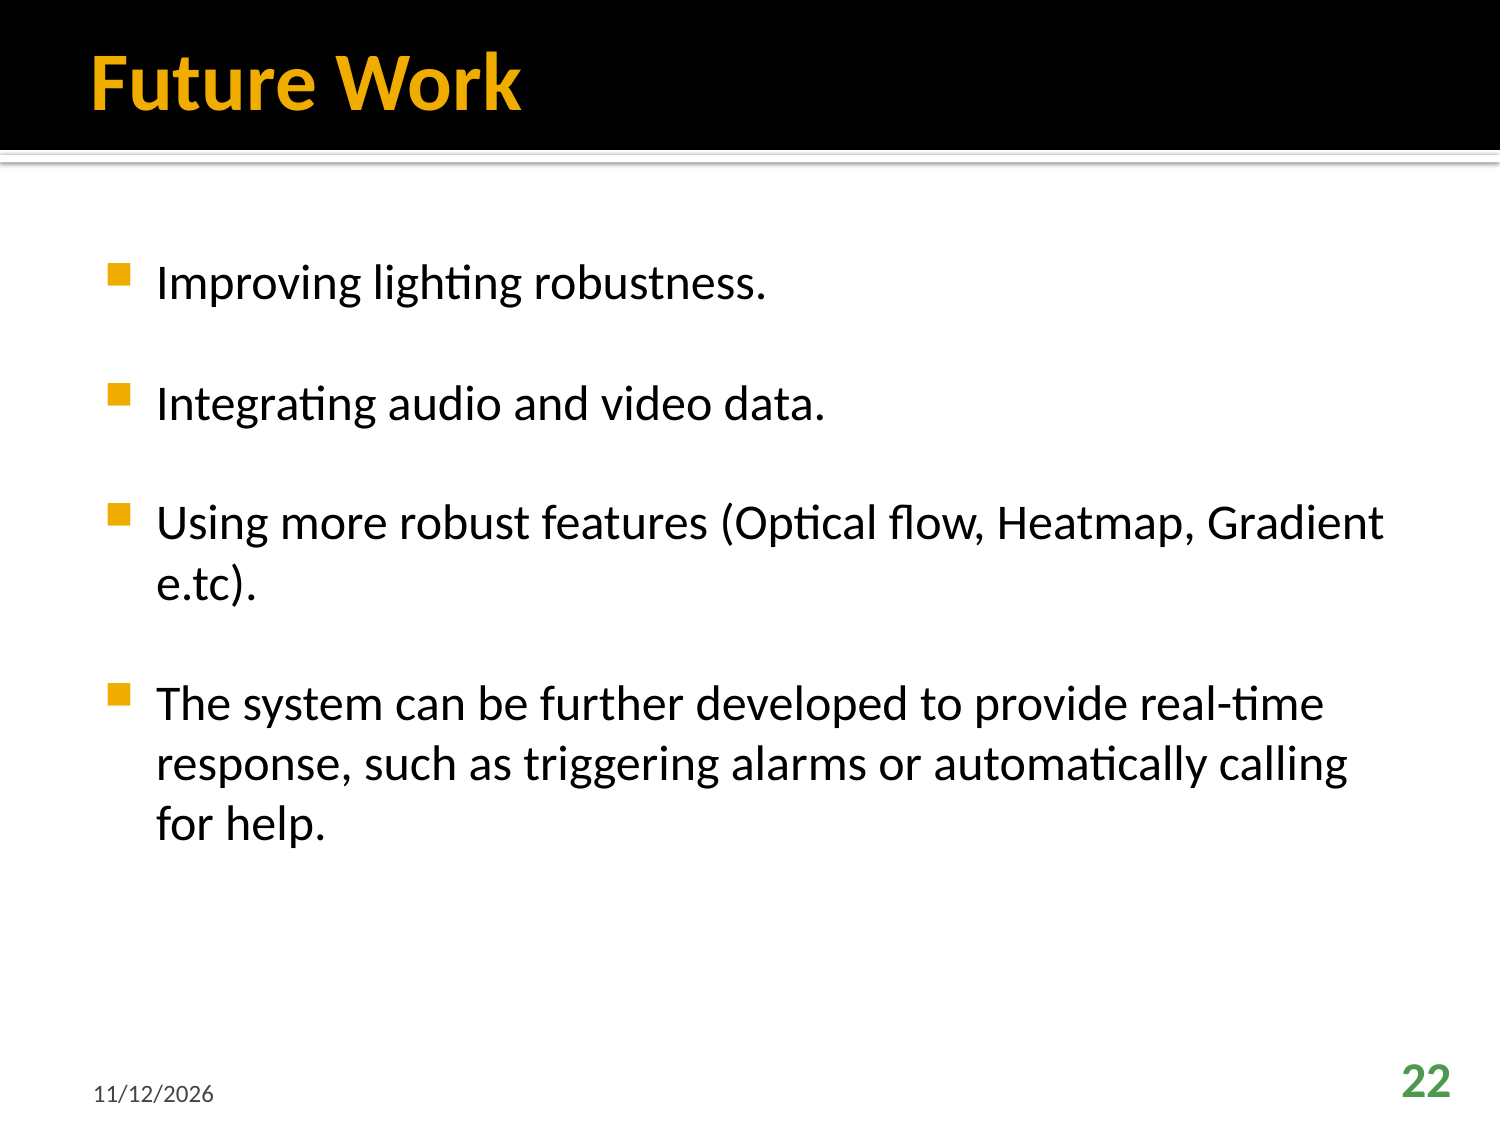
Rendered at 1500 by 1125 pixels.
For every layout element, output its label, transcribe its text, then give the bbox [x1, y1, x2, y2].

list Improving lighting robustness. Integrating audio and video data. Using more robust features (Optical flow, Heatmap, Gradient e.tc). The system can be further developed to provide real-time response, such as triggering alarms or automatically calling for help. [75, 174, 1425, 1075]
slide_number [75, 1062, 425, 1108]
title Future Work [75, 12, 1425, 143]
slide_number 22 [1345, 1062, 1467, 1108]
